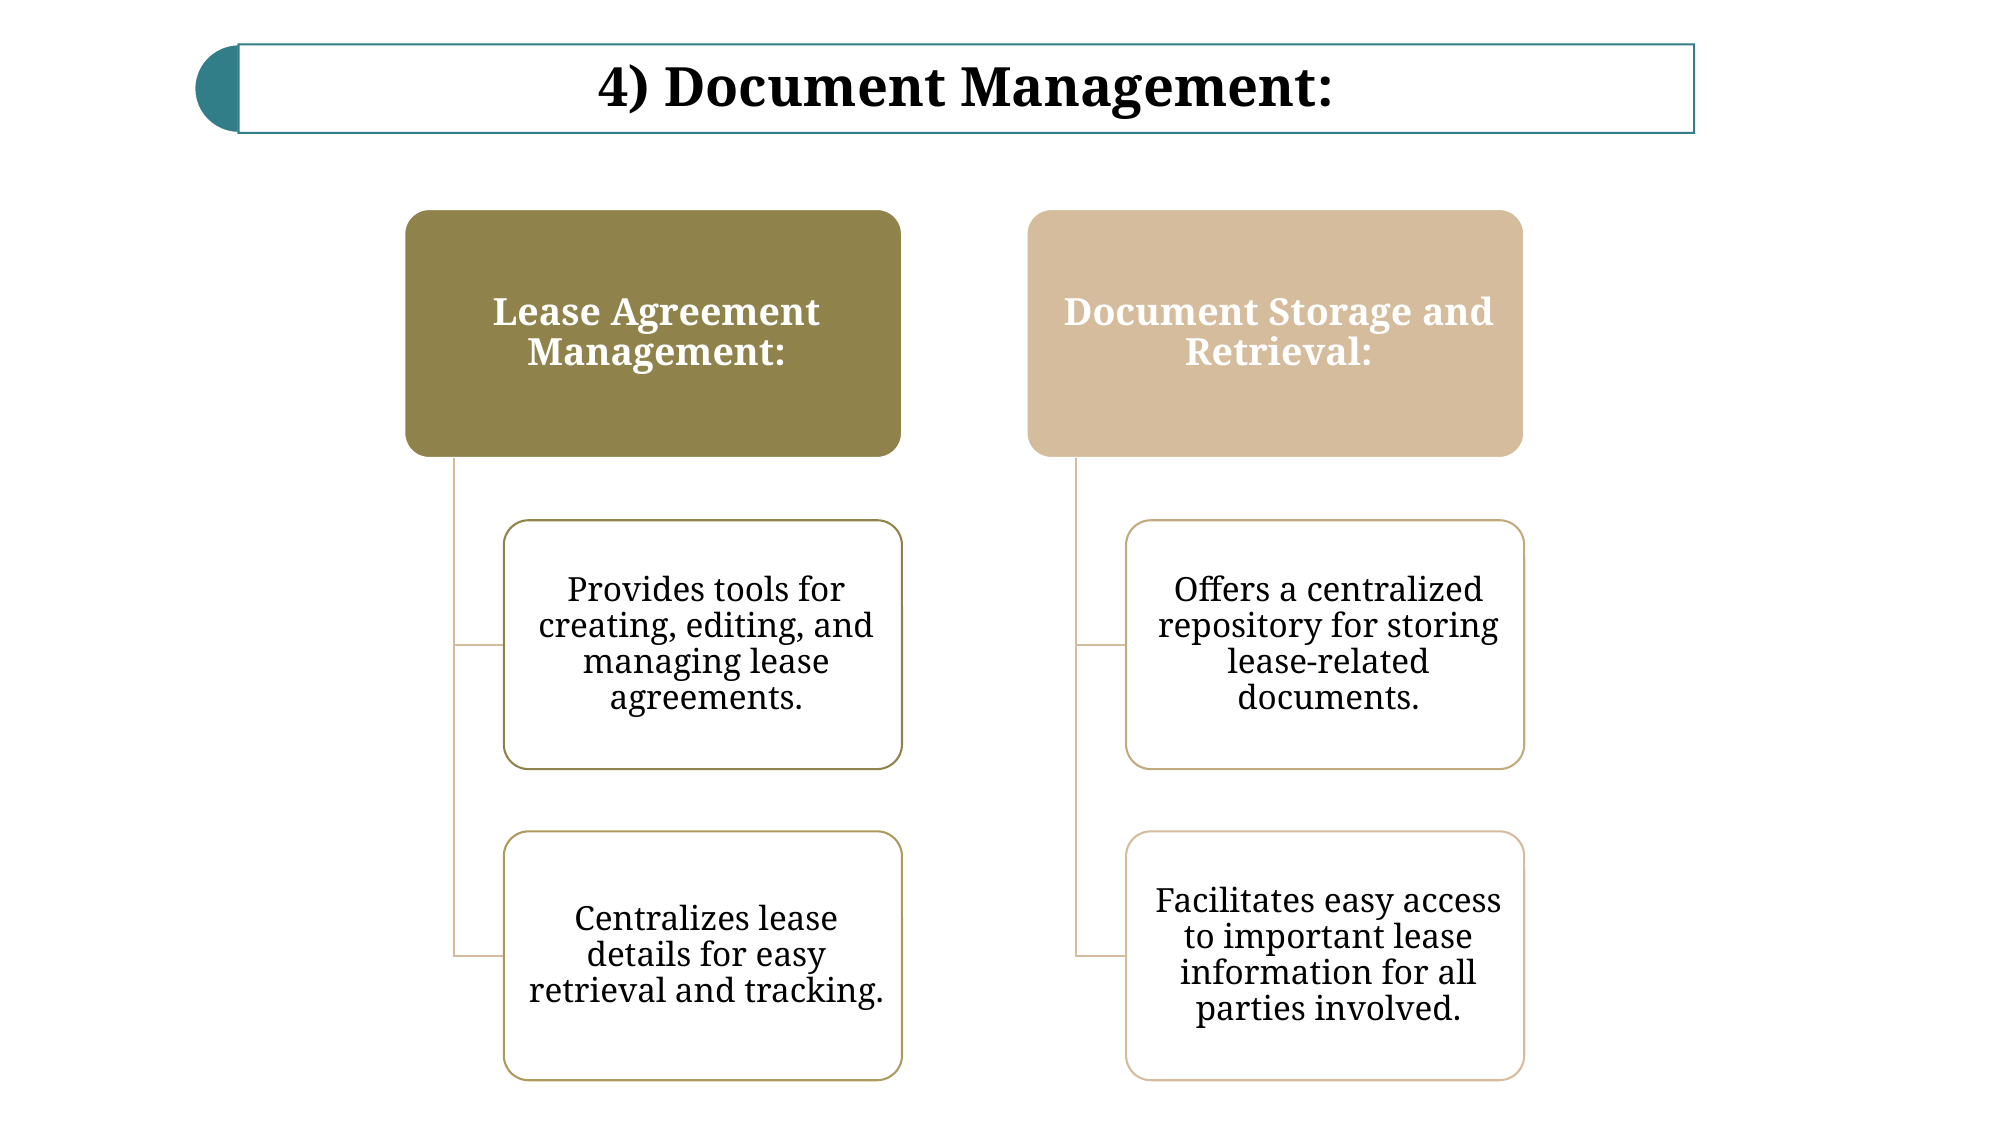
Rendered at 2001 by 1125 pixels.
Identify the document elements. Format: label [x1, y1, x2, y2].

text_box [194, 208, 1735, 1081]
text_box [194, 44, 1695, 133]
